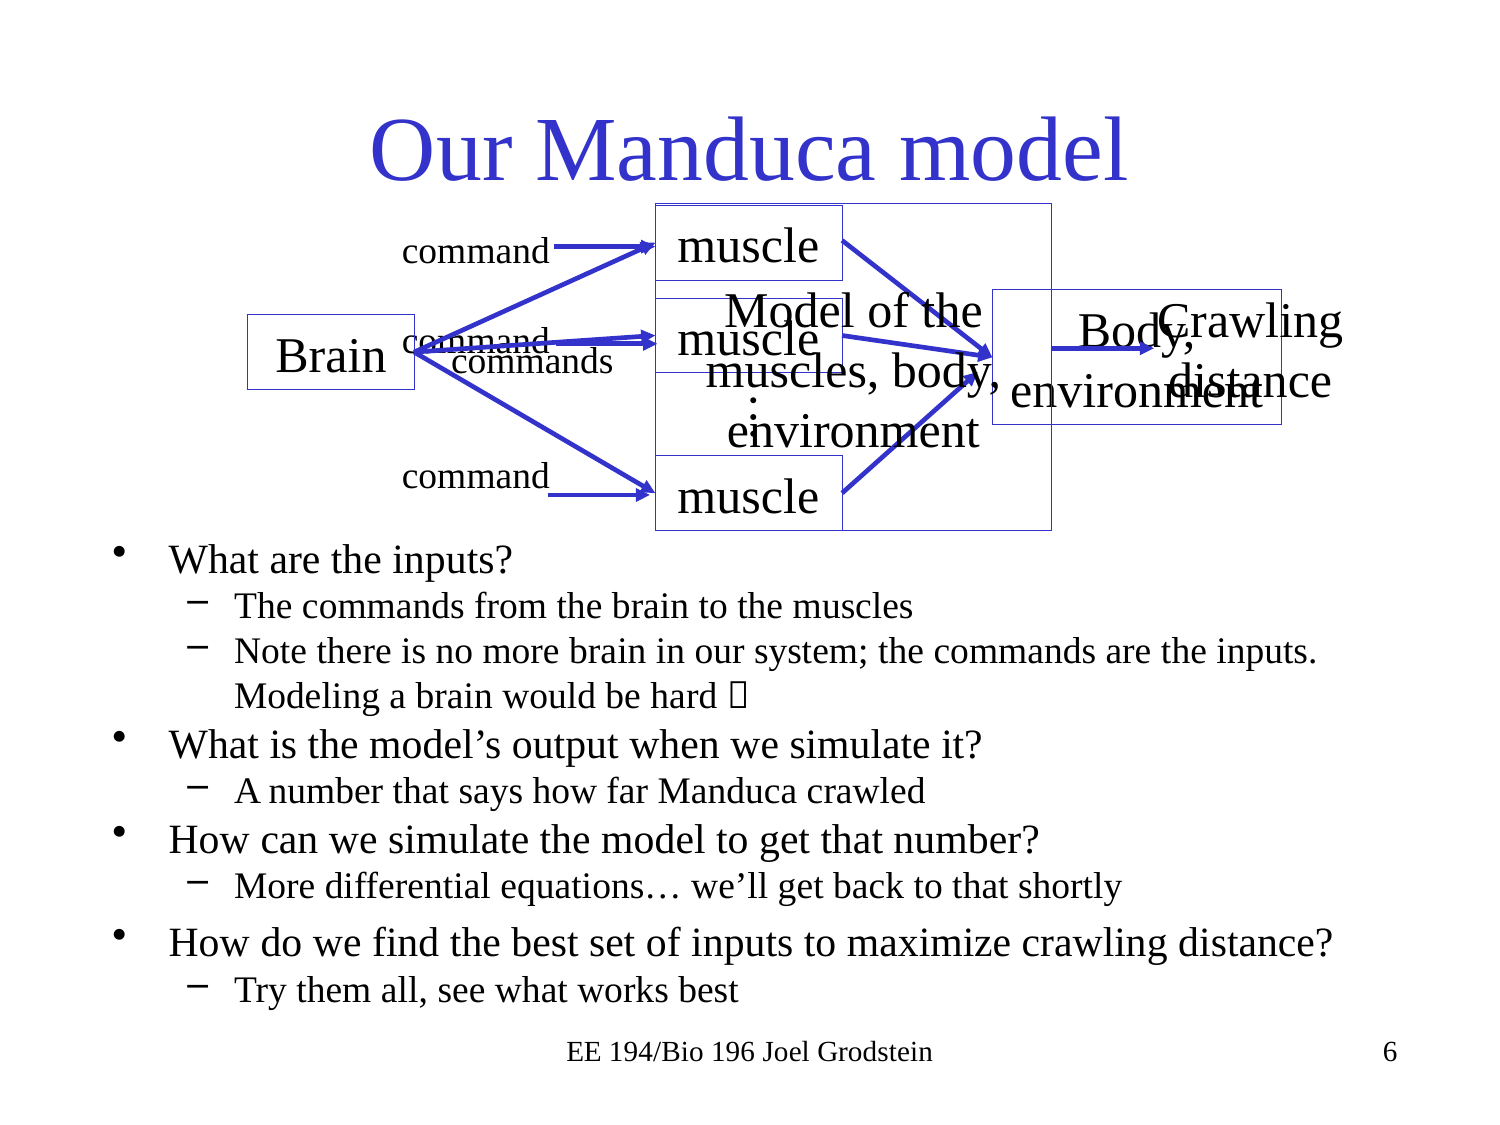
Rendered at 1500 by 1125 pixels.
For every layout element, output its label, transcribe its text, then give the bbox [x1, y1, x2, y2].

title Our Manduca model [112, 50, 1388, 238]
text_box command command command [387, 390, 555, 504]
text_box Model of the muscles, body, environment [655, 203, 1052, 531]
text_box Body, environment [1052, 355, 1282, 425]
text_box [841, 335, 993, 358]
text_box Body, environment [1052, 289, 1110, 346]
text_box command command command [387, 218, 607, 314]
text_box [841, 240, 993, 335]
text_box Brain [247, 314, 408, 390]
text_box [841, 371, 978, 494]
text_box Crawling distance [1110, 280, 1391, 416]
list What are the inputs? The commands from the brain to the muscles Note there is no more brain in our system; the commands are the inputs. Modeling a brain would be hard  What is the model’s output when we simulate it? A number that says how far Manduca crawled How can we simulate the model to get that number? More differential equations… we’ll get back to that shortly How do we find the best set of inputs to maximize crawling distance? Try them all, see what works best [97, 523, 1441, 1038]
footer EE 194/Bio 196 Joel Grodstein [512, 1024, 988, 1101]
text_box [413, 242, 656, 335]
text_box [413, 335, 656, 351]
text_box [413, 351, 656, 494]
